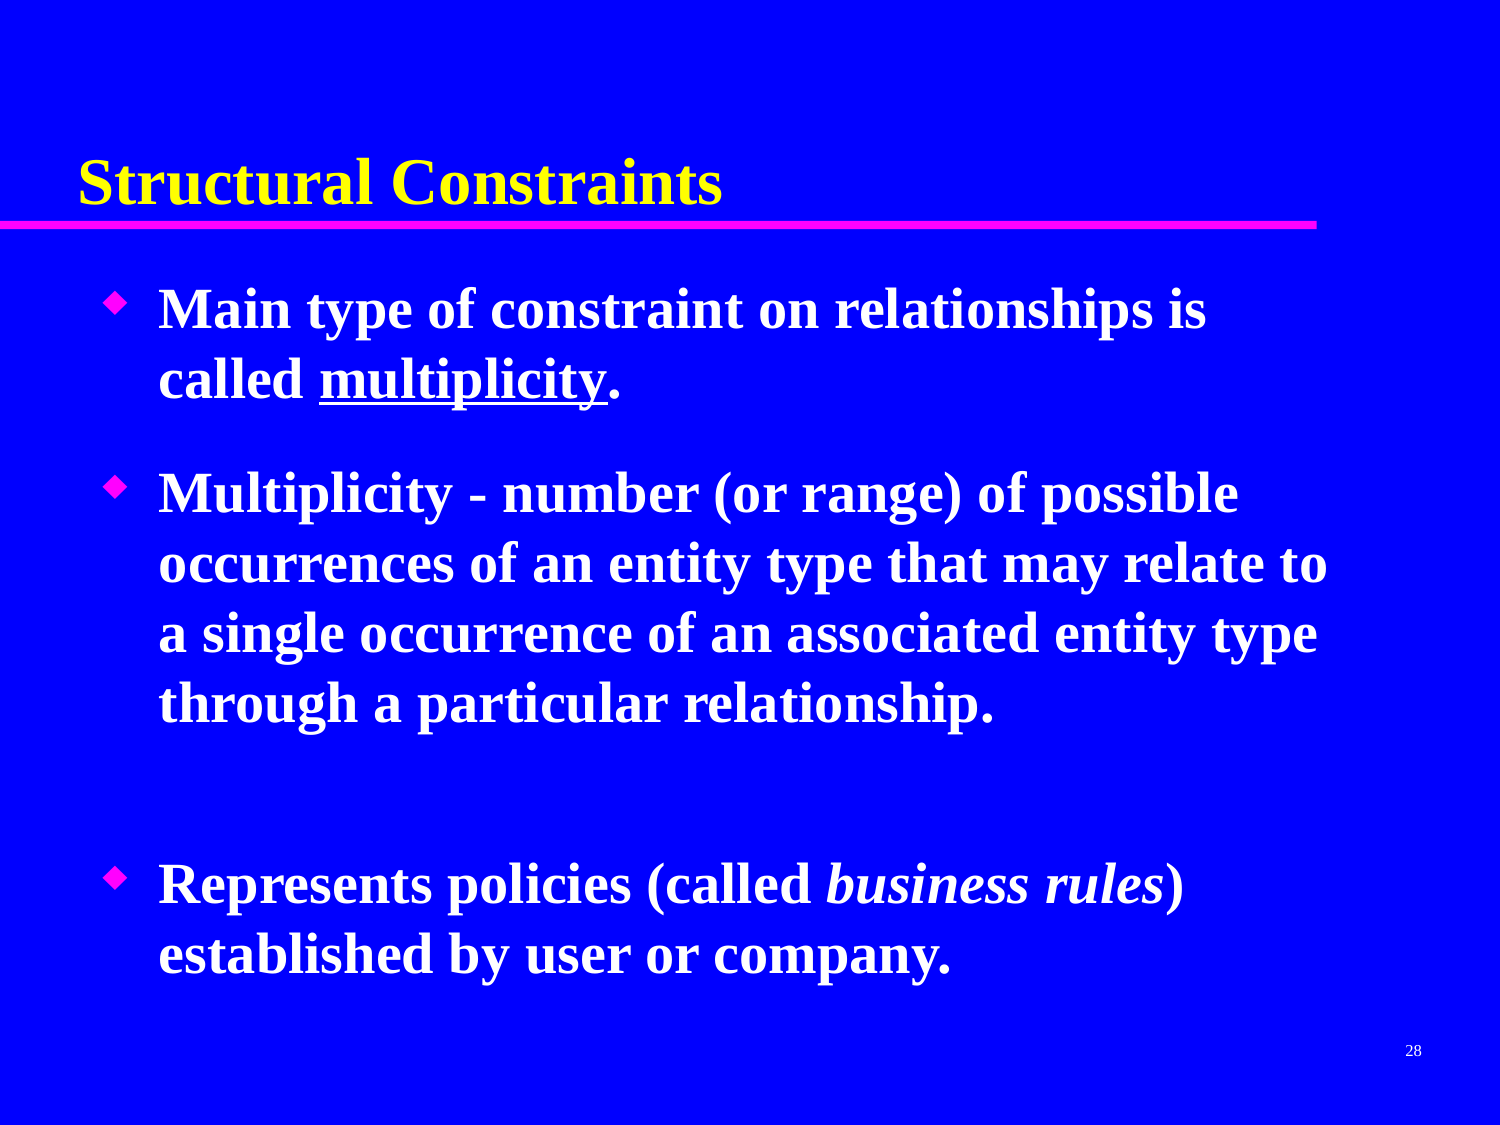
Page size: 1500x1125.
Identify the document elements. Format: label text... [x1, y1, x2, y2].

slide_number 28 [1124, 1012, 1438, 1088]
title Structural Constraints [62, 43, 1338, 226]
list Main type of constraint on relationships is called multiplicity. Multiplicity - number (or range) of possible occurrences of an entity type that may relate to a single occurrence of an associated entity type through a particular relationship. Represents policies (called business rules) established by user or company. [87, 262, 1356, 938]
